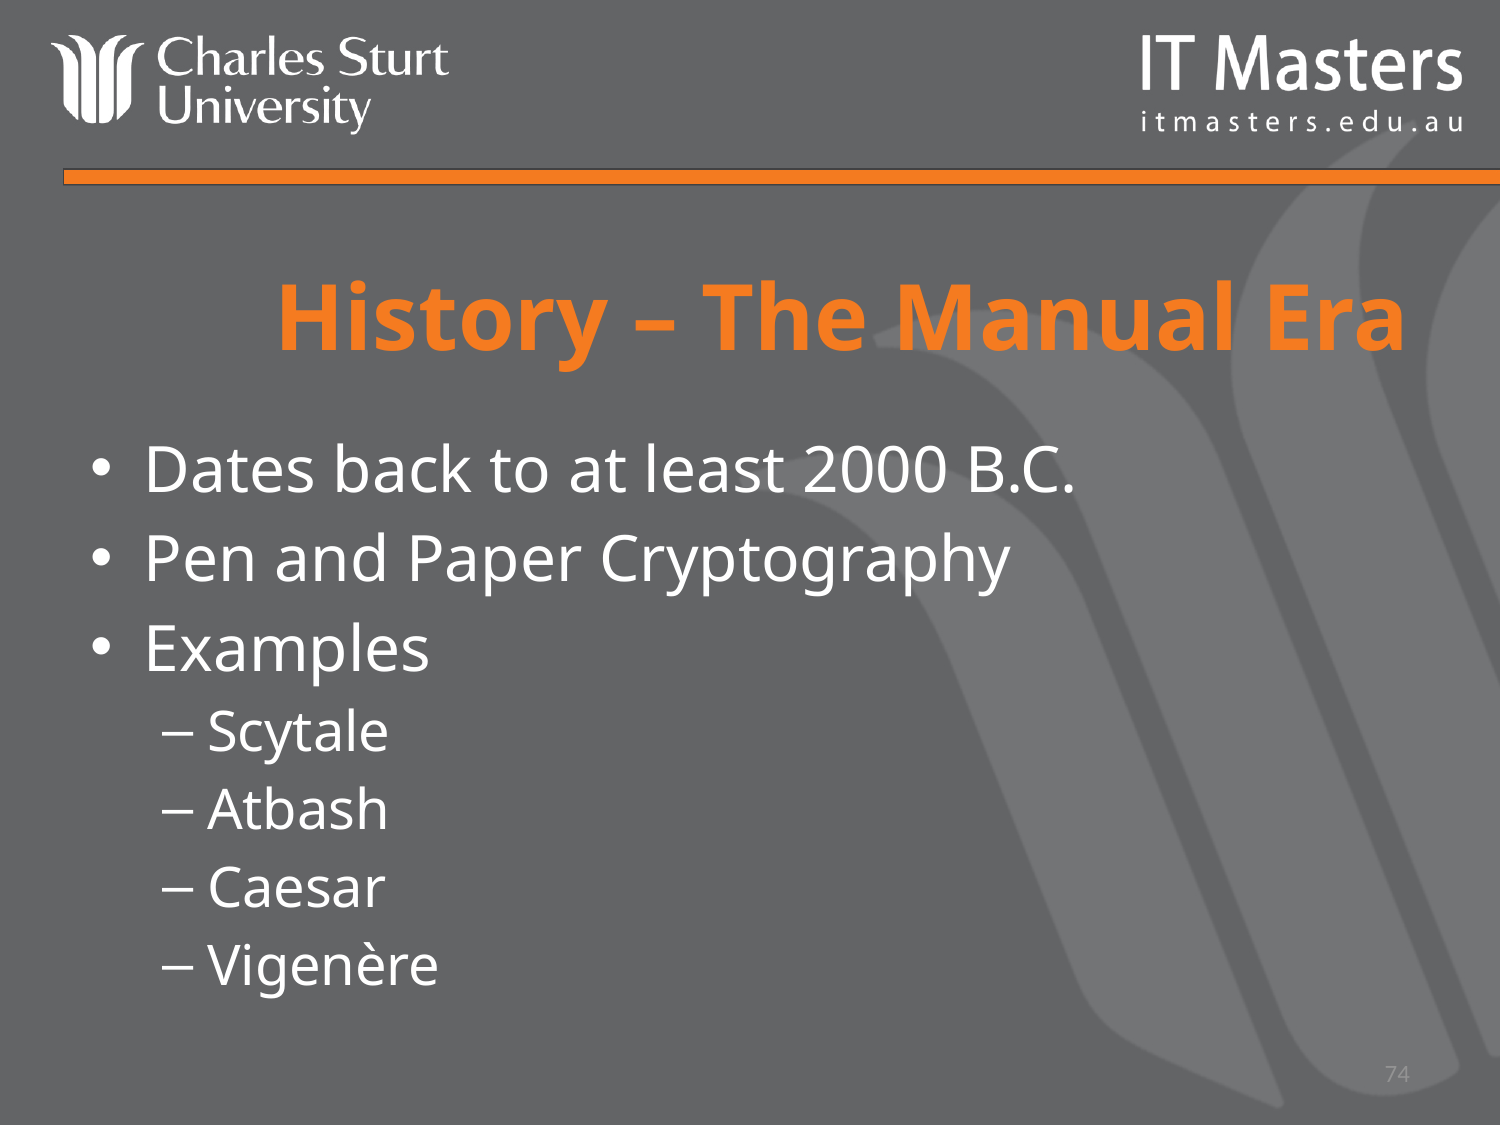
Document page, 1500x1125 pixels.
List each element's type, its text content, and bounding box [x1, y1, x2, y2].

list Dates back to at least 2000 B.C. Pen and Paper Cryptography Examples Scytale Atbash Caesar Vigenère [75, 420, 1425, 1005]
slide_number 74 [1074, 1042, 1425, 1103]
picture [0, 0, 1500, 1125]
title History – The Manual Era [75, 219, 1425, 408]
